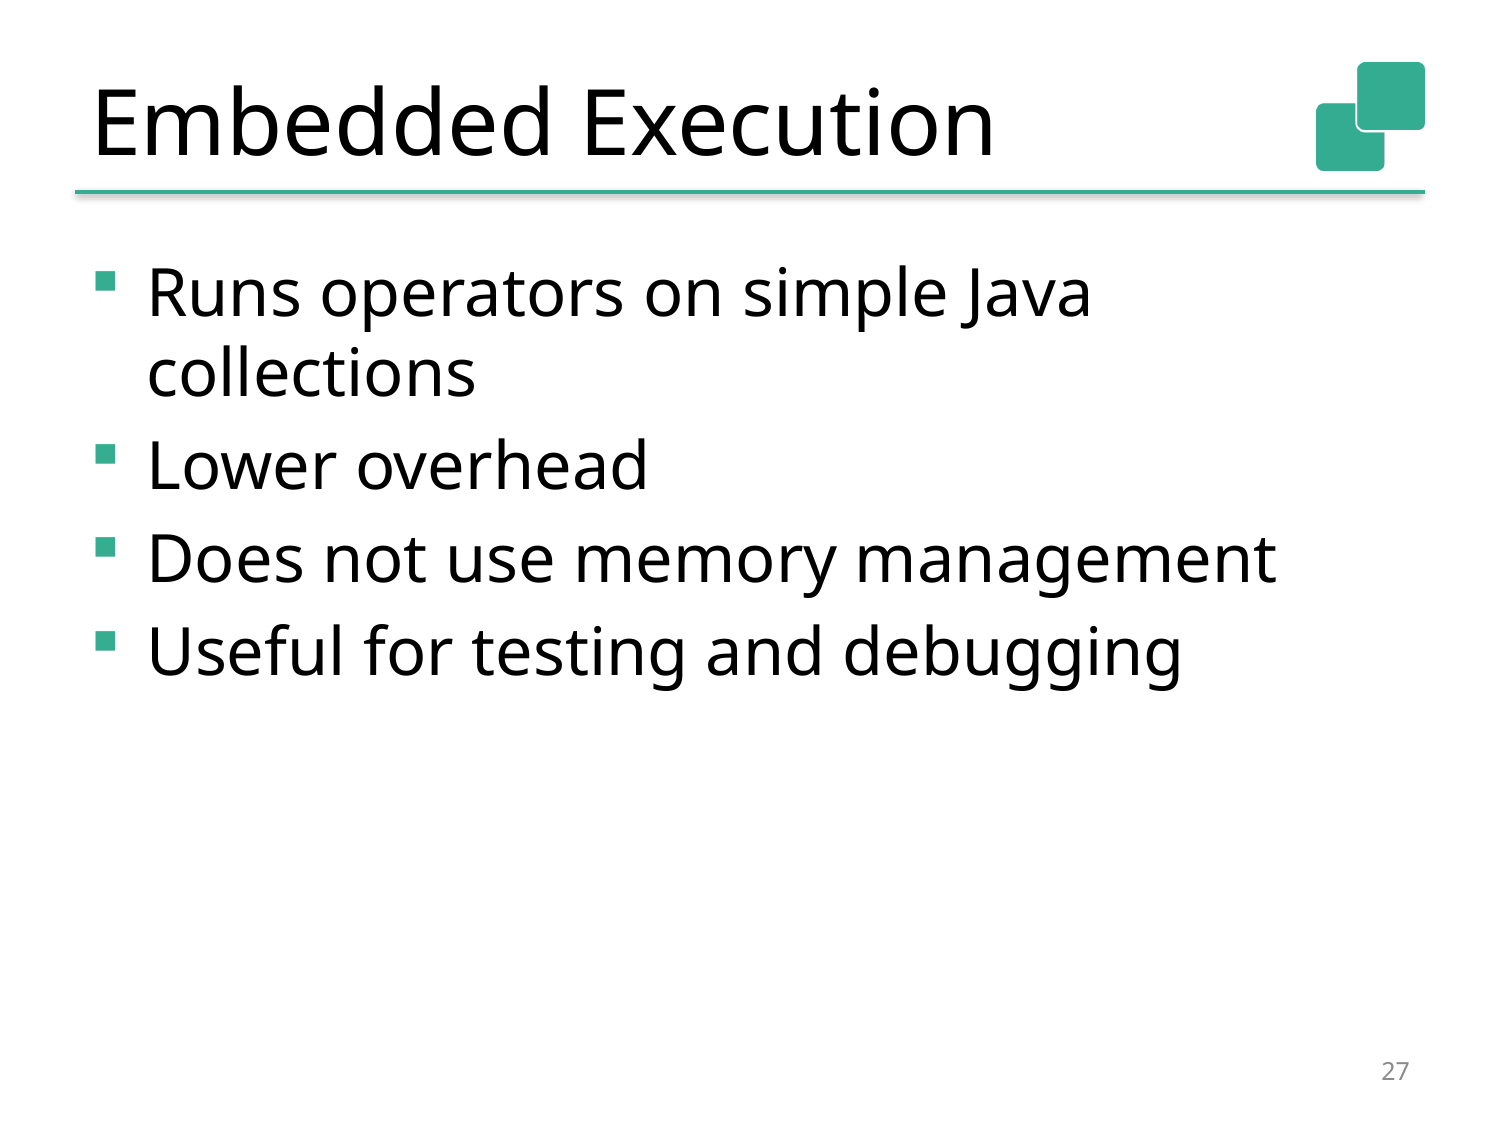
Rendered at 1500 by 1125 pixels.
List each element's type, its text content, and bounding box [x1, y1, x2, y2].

title Embedded Execution [75, 45, 1302, 193]
list Runs operators on simple Java collections Lower overhead Does not use memory management Useful for testing and debugging [75, 241, 1425, 1005]
picture [1316, 62, 1425, 171]
slide_number 27 [1074, 1042, 1425, 1103]
